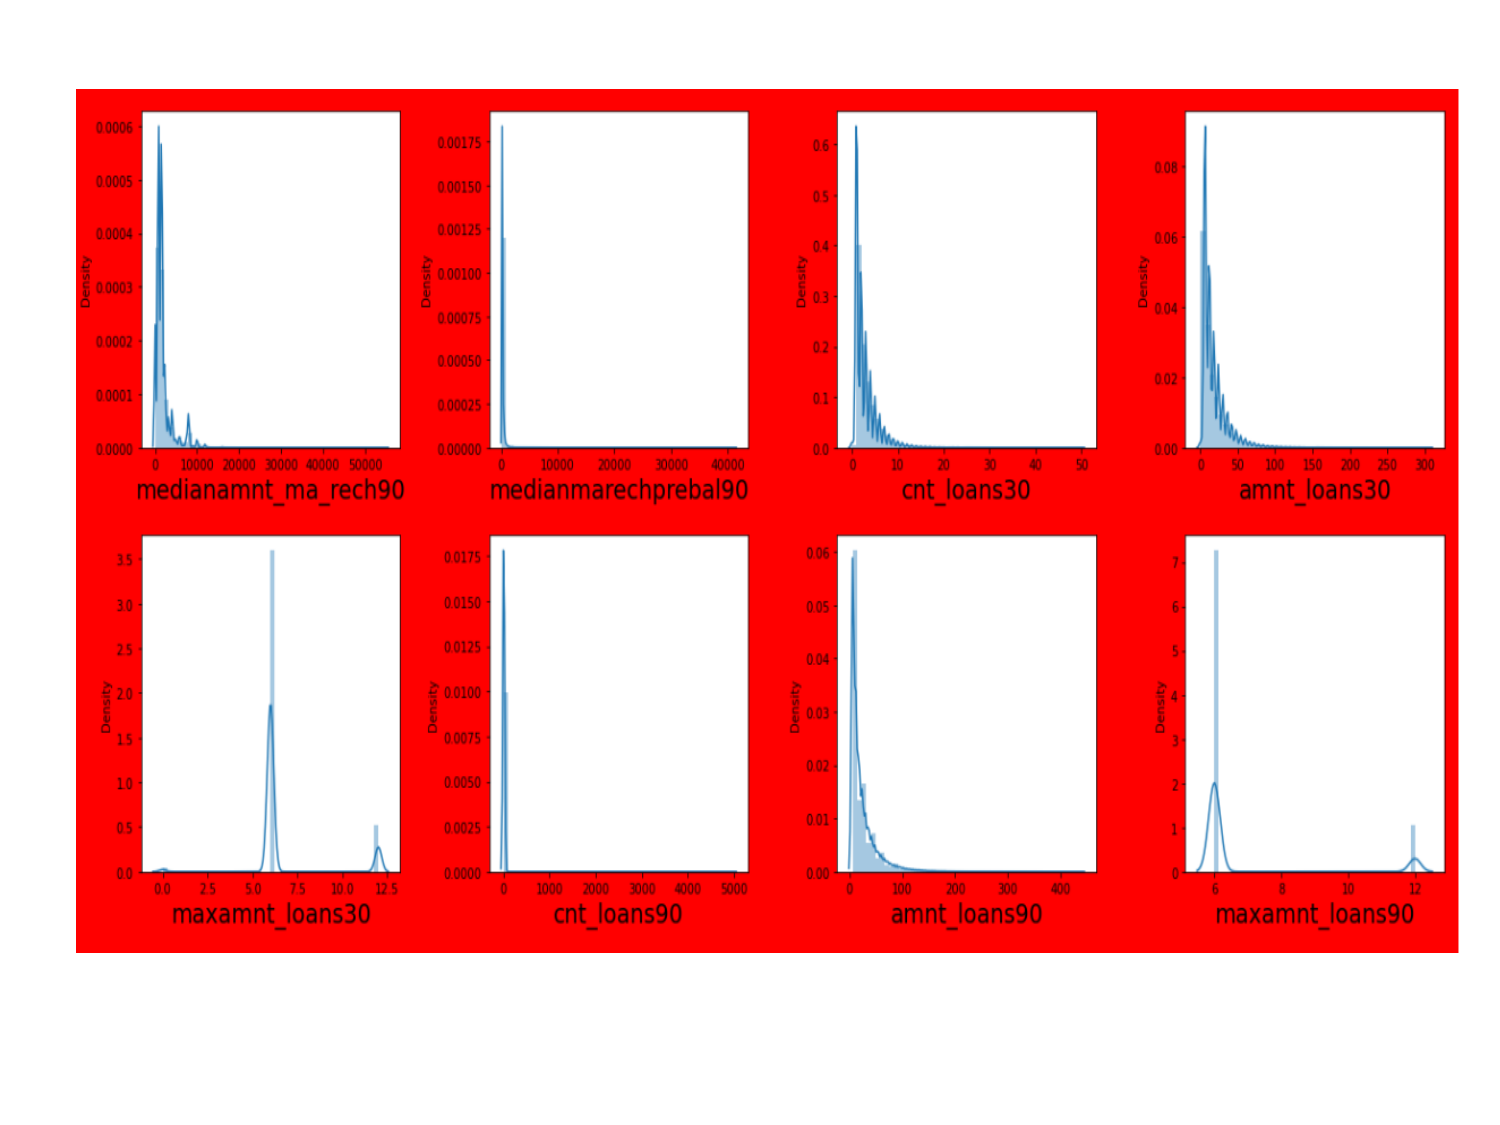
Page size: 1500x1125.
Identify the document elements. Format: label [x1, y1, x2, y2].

picture [76, 89, 1471, 953]
